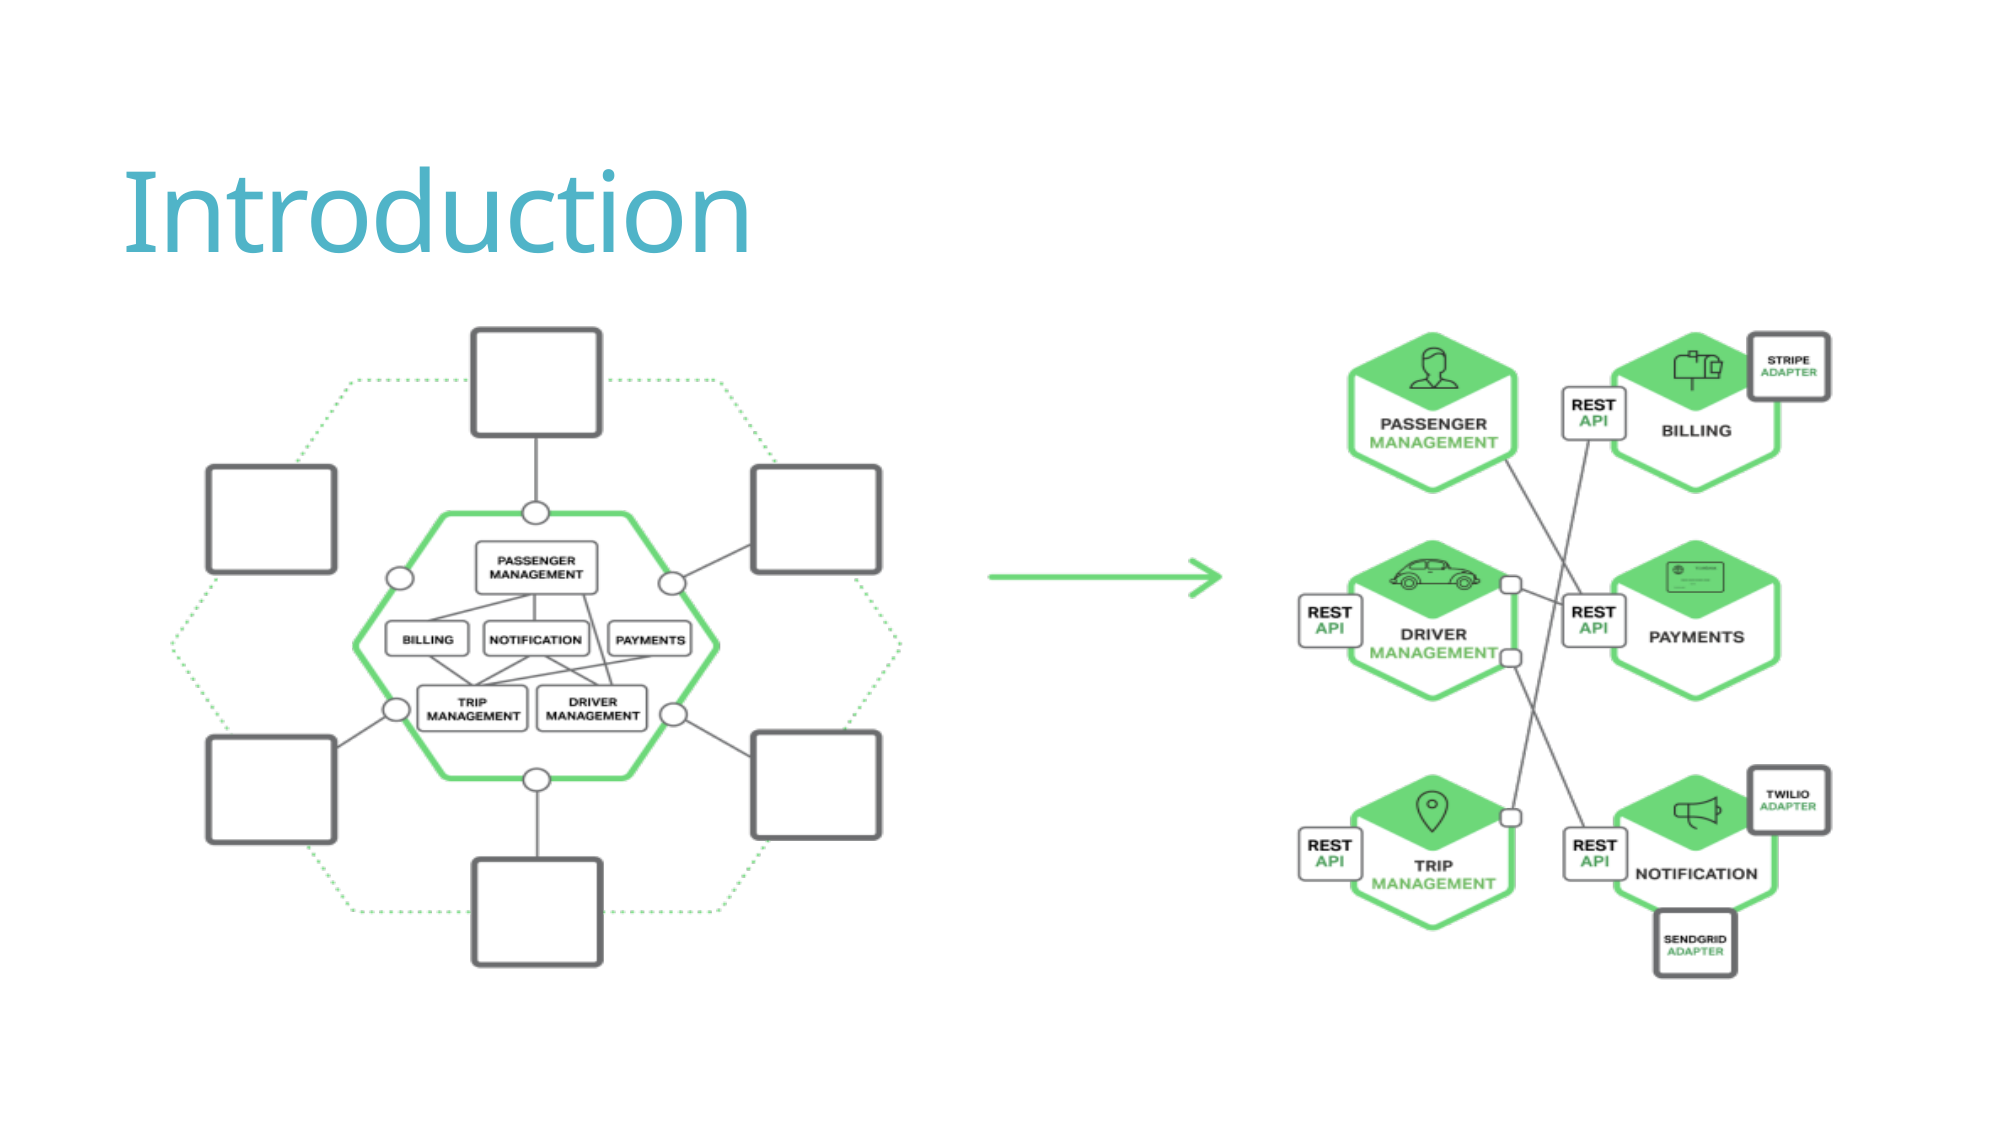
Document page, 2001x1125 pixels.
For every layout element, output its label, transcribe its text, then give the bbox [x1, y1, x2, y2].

title Introduction [107, 81, 1875, 354]
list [137, 277, 1863, 1011]
